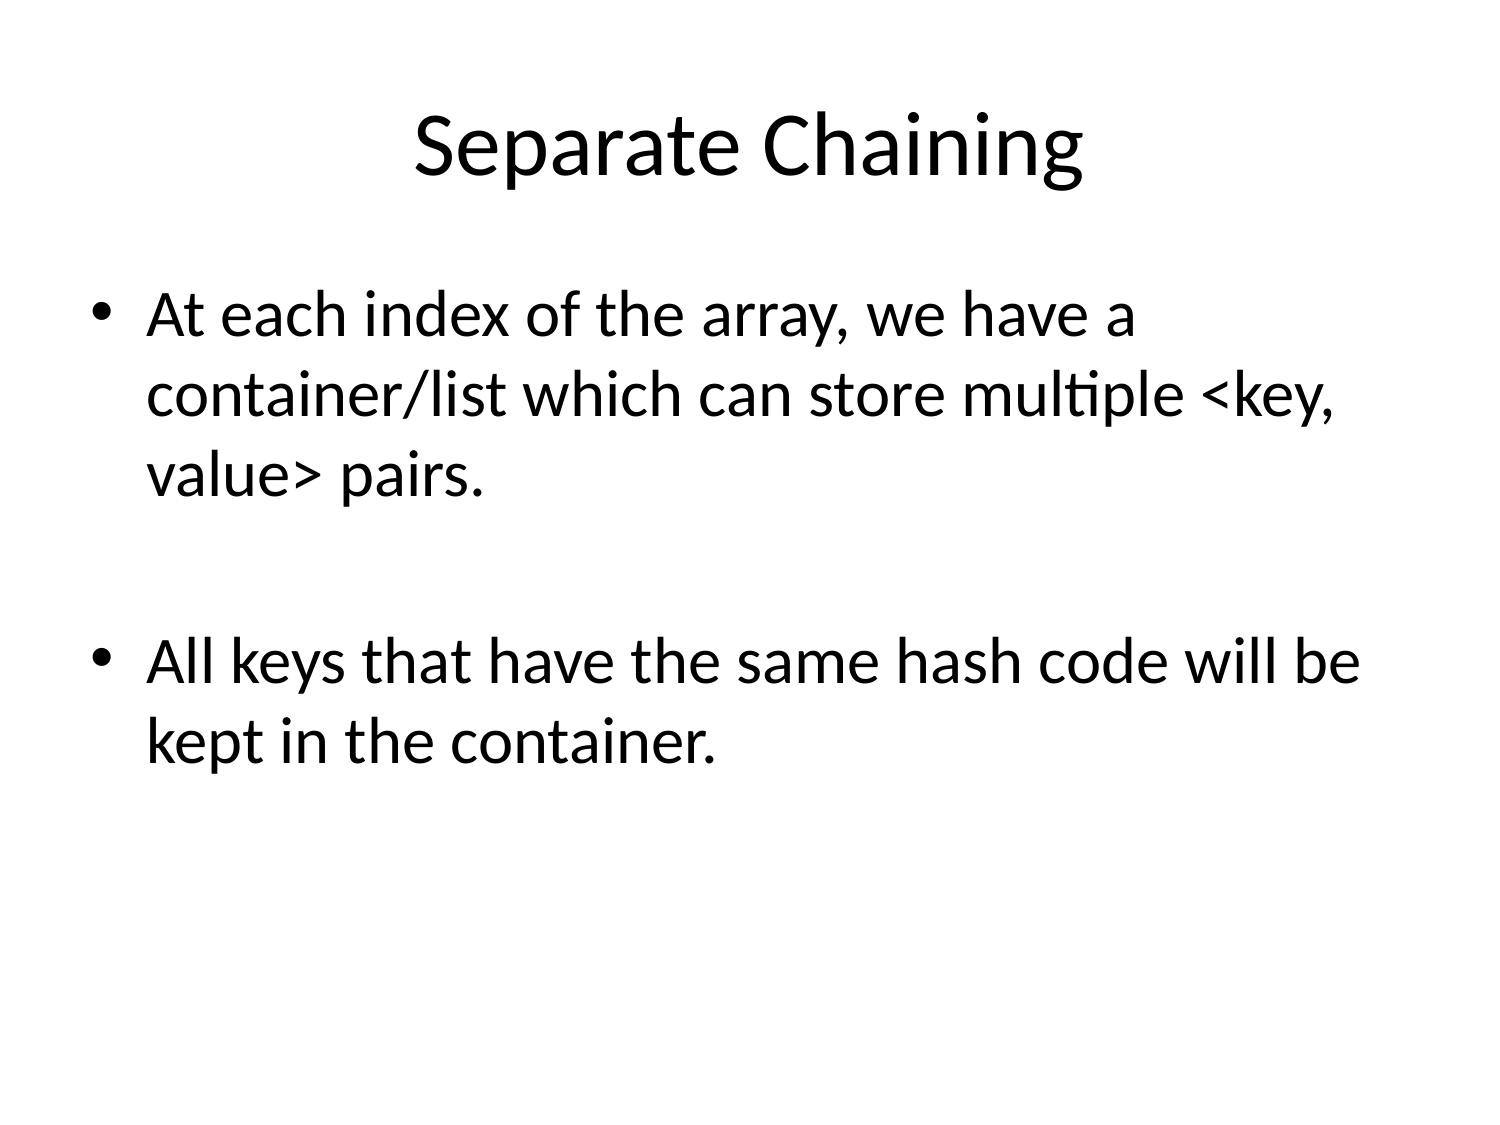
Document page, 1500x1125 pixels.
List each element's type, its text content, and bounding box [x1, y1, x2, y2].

title Separate Chaining [75, 45, 1425, 233]
list At each index of the array, we have a container/list which can store multiple <key, value> pairs. All keys that have the same hash code will be kept in the container. [75, 262, 1425, 1005]
